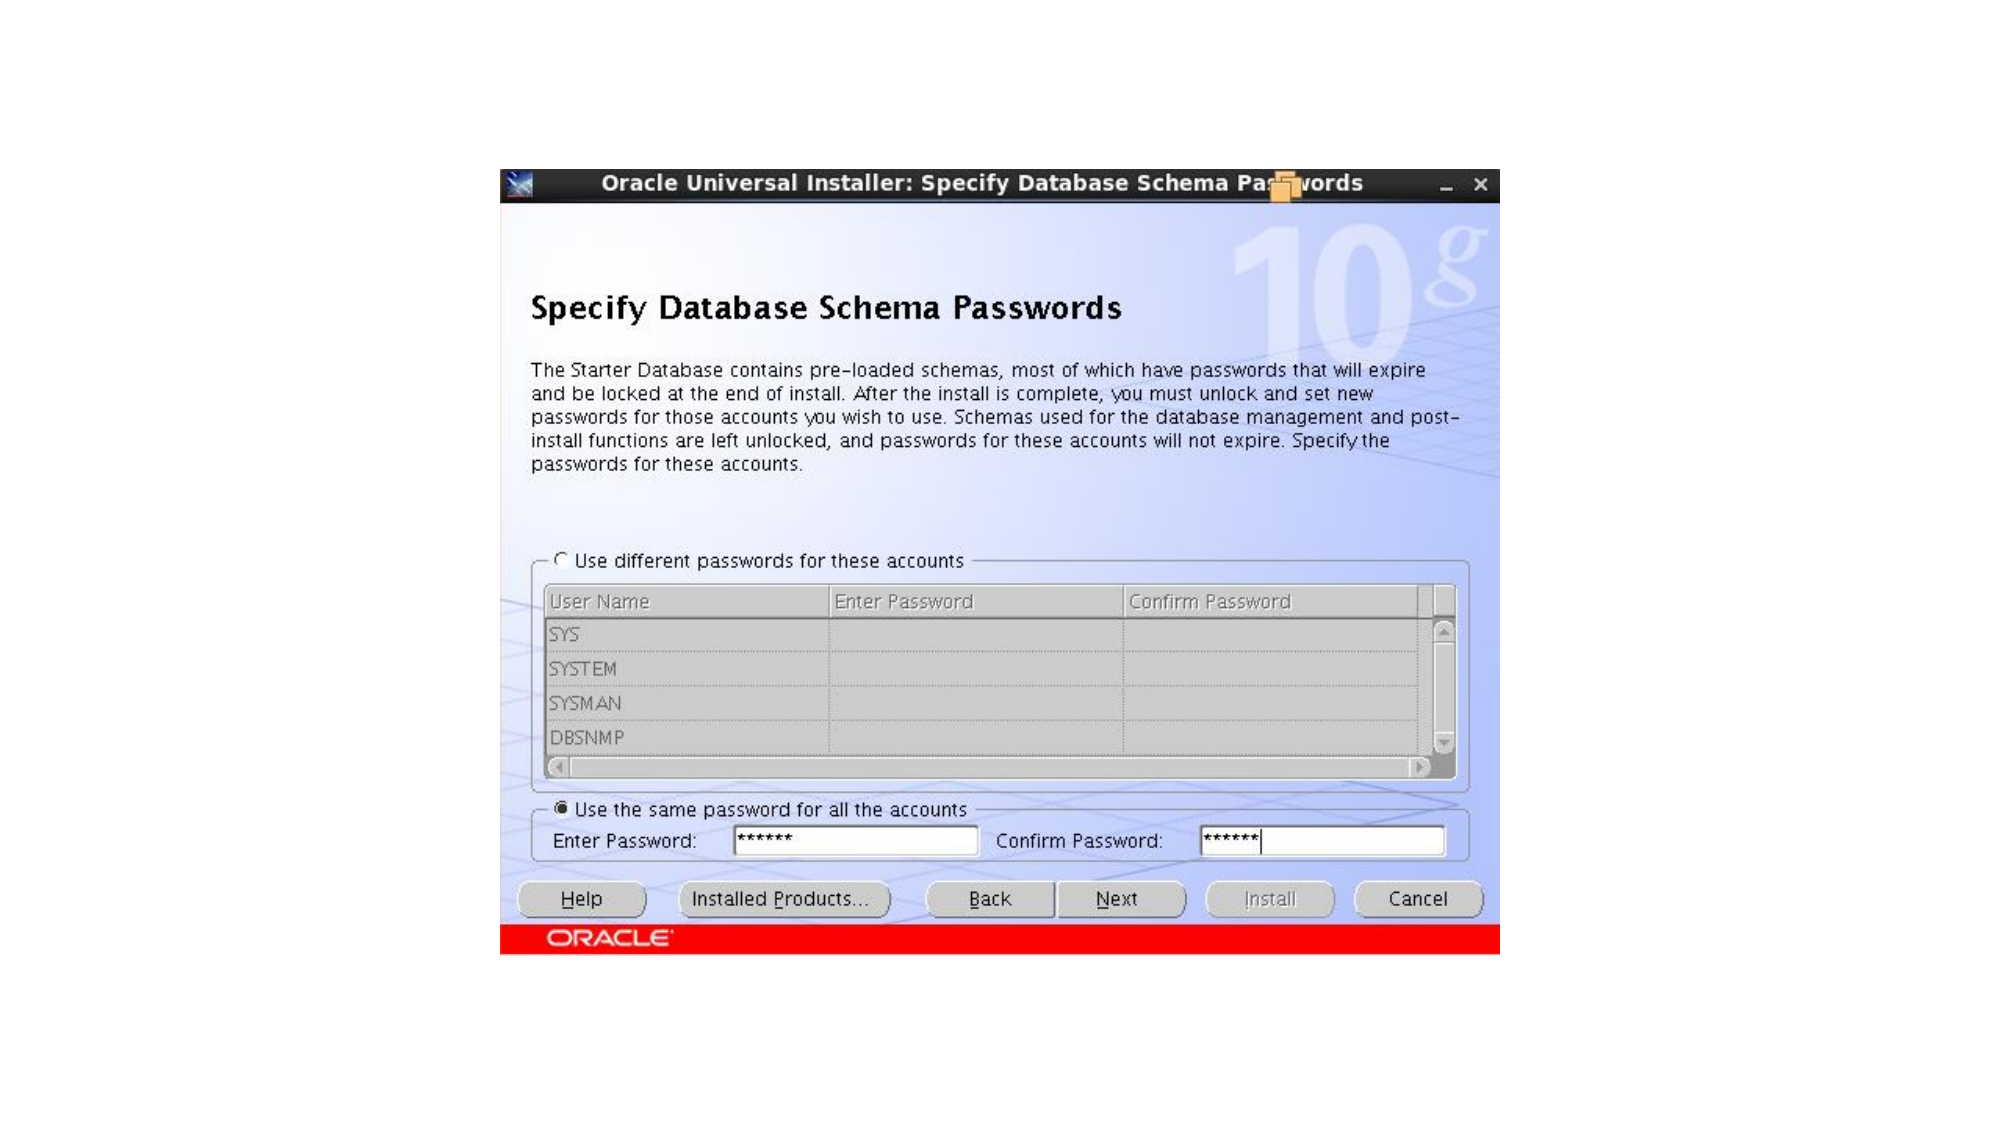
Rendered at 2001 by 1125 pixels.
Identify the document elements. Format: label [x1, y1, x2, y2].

picture [500, 169, 1500, 956]
